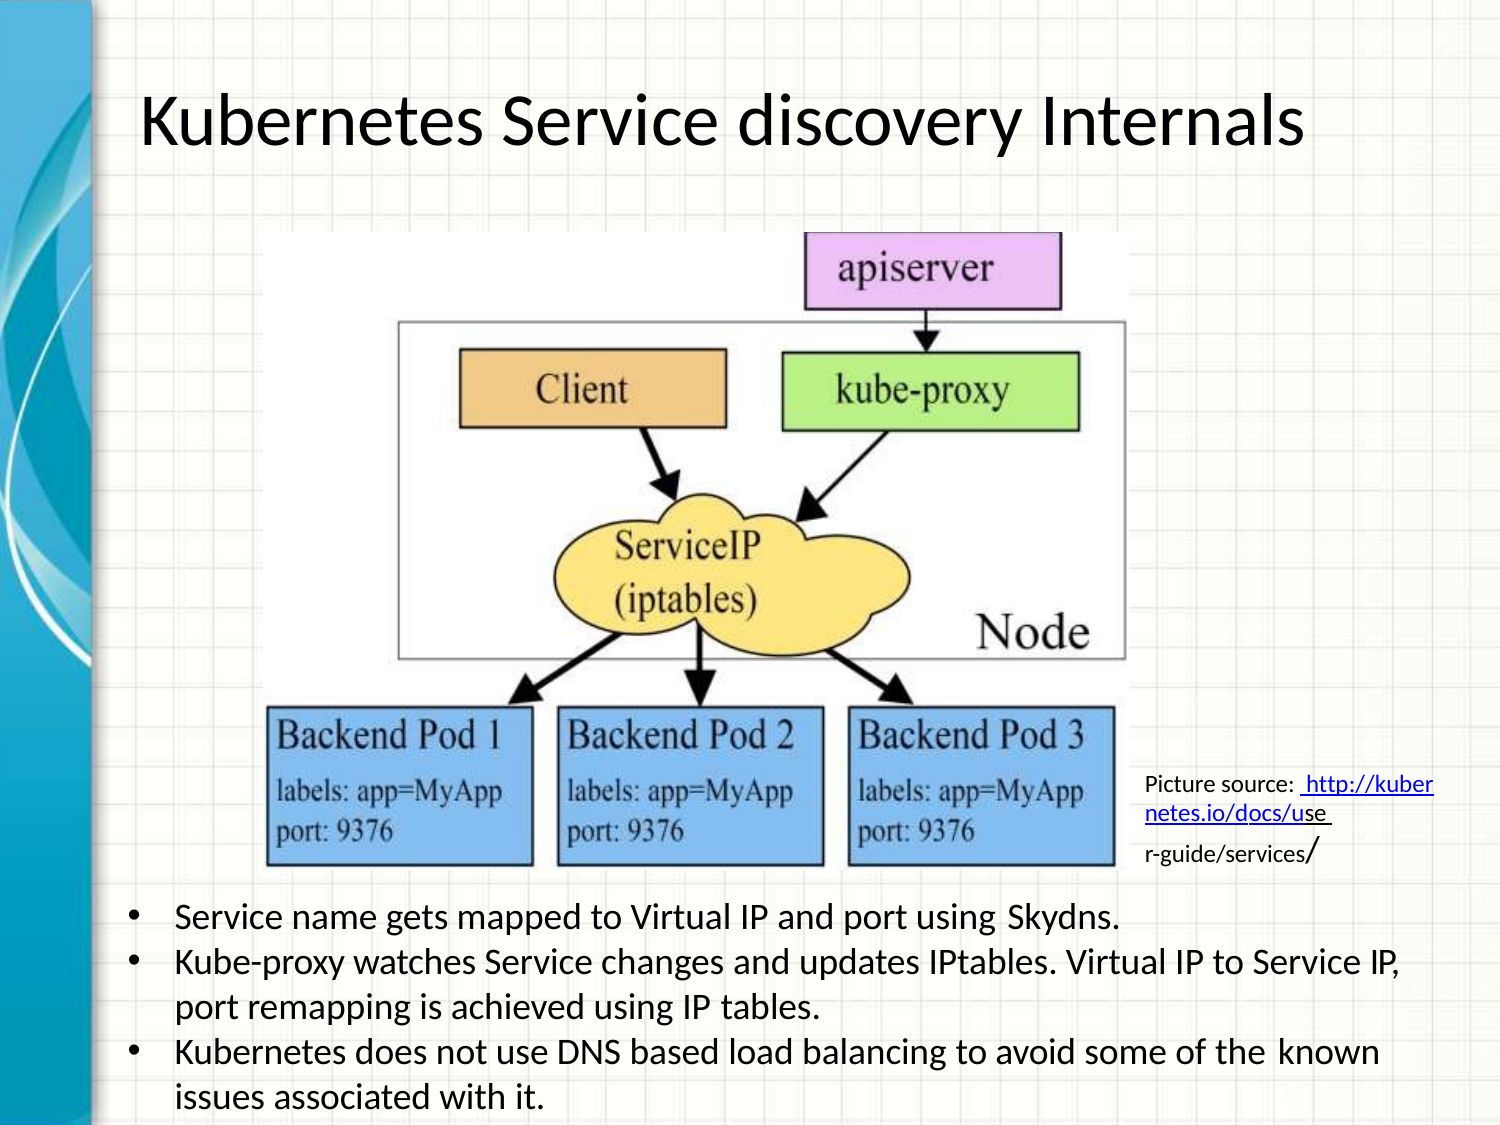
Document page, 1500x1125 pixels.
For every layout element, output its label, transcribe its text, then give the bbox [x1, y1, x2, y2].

text_box Picture source: http://kubernetes.io/docs/use r-guide/services/ Service name gets mapped to Virtual IP and port using Skydns. Kube-proxy watches Service changes and updates IPtables. Virtual IP to Service IP, port remapping is achieved using IP tables. Kubernetes does not use DNS based load balancing to avoid some of the known issues associated with it. [125, 766, 1457, 1117]
text_box [262, 232, 1130, 766]
picture [0, 0, 1500, 1125]
title Kubernetes Service discovery Internals [137, 68, 1314, 259]
